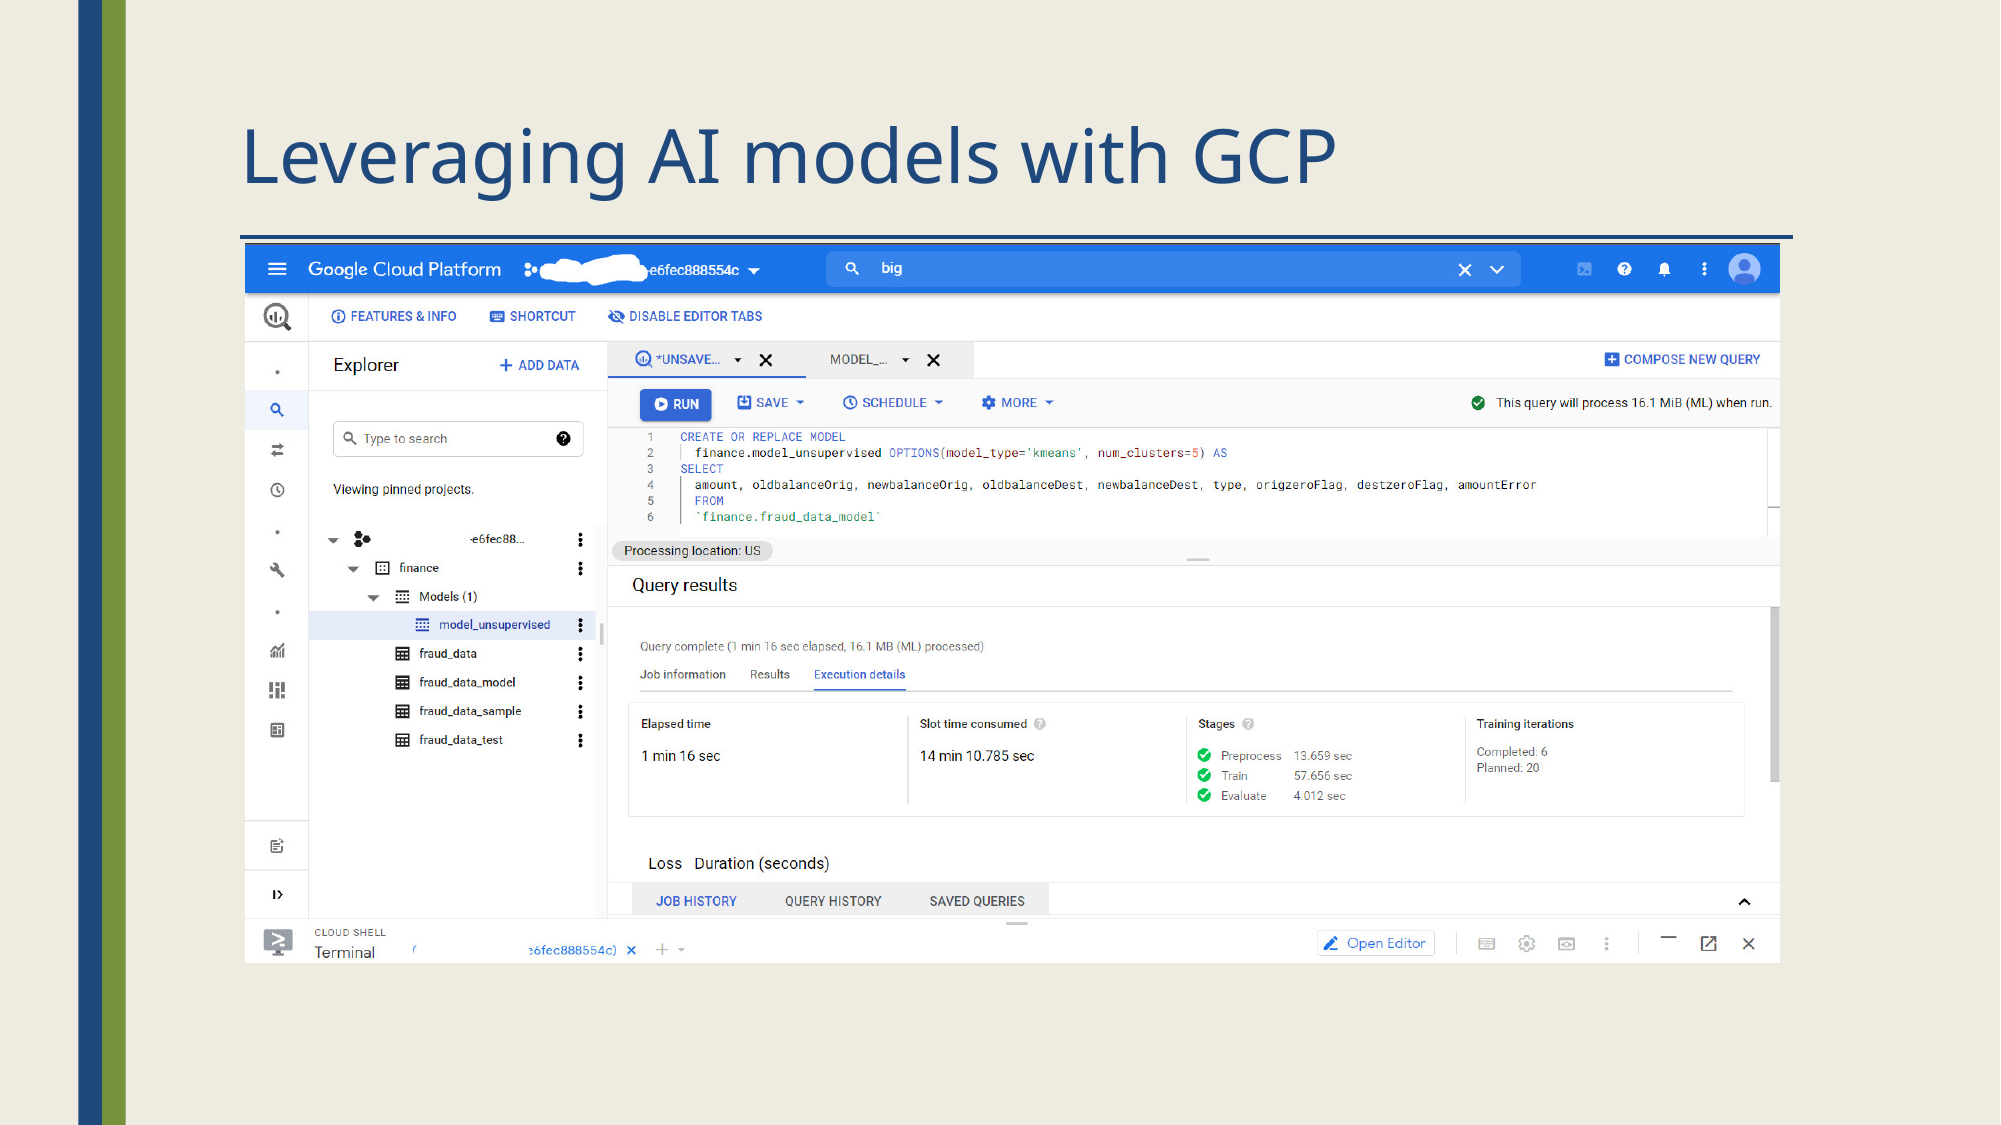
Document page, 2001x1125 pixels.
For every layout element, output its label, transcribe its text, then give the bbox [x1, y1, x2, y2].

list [245, 243, 1780, 963]
title Leveraging AI models with GCP [225, 112, 1800, 231]
